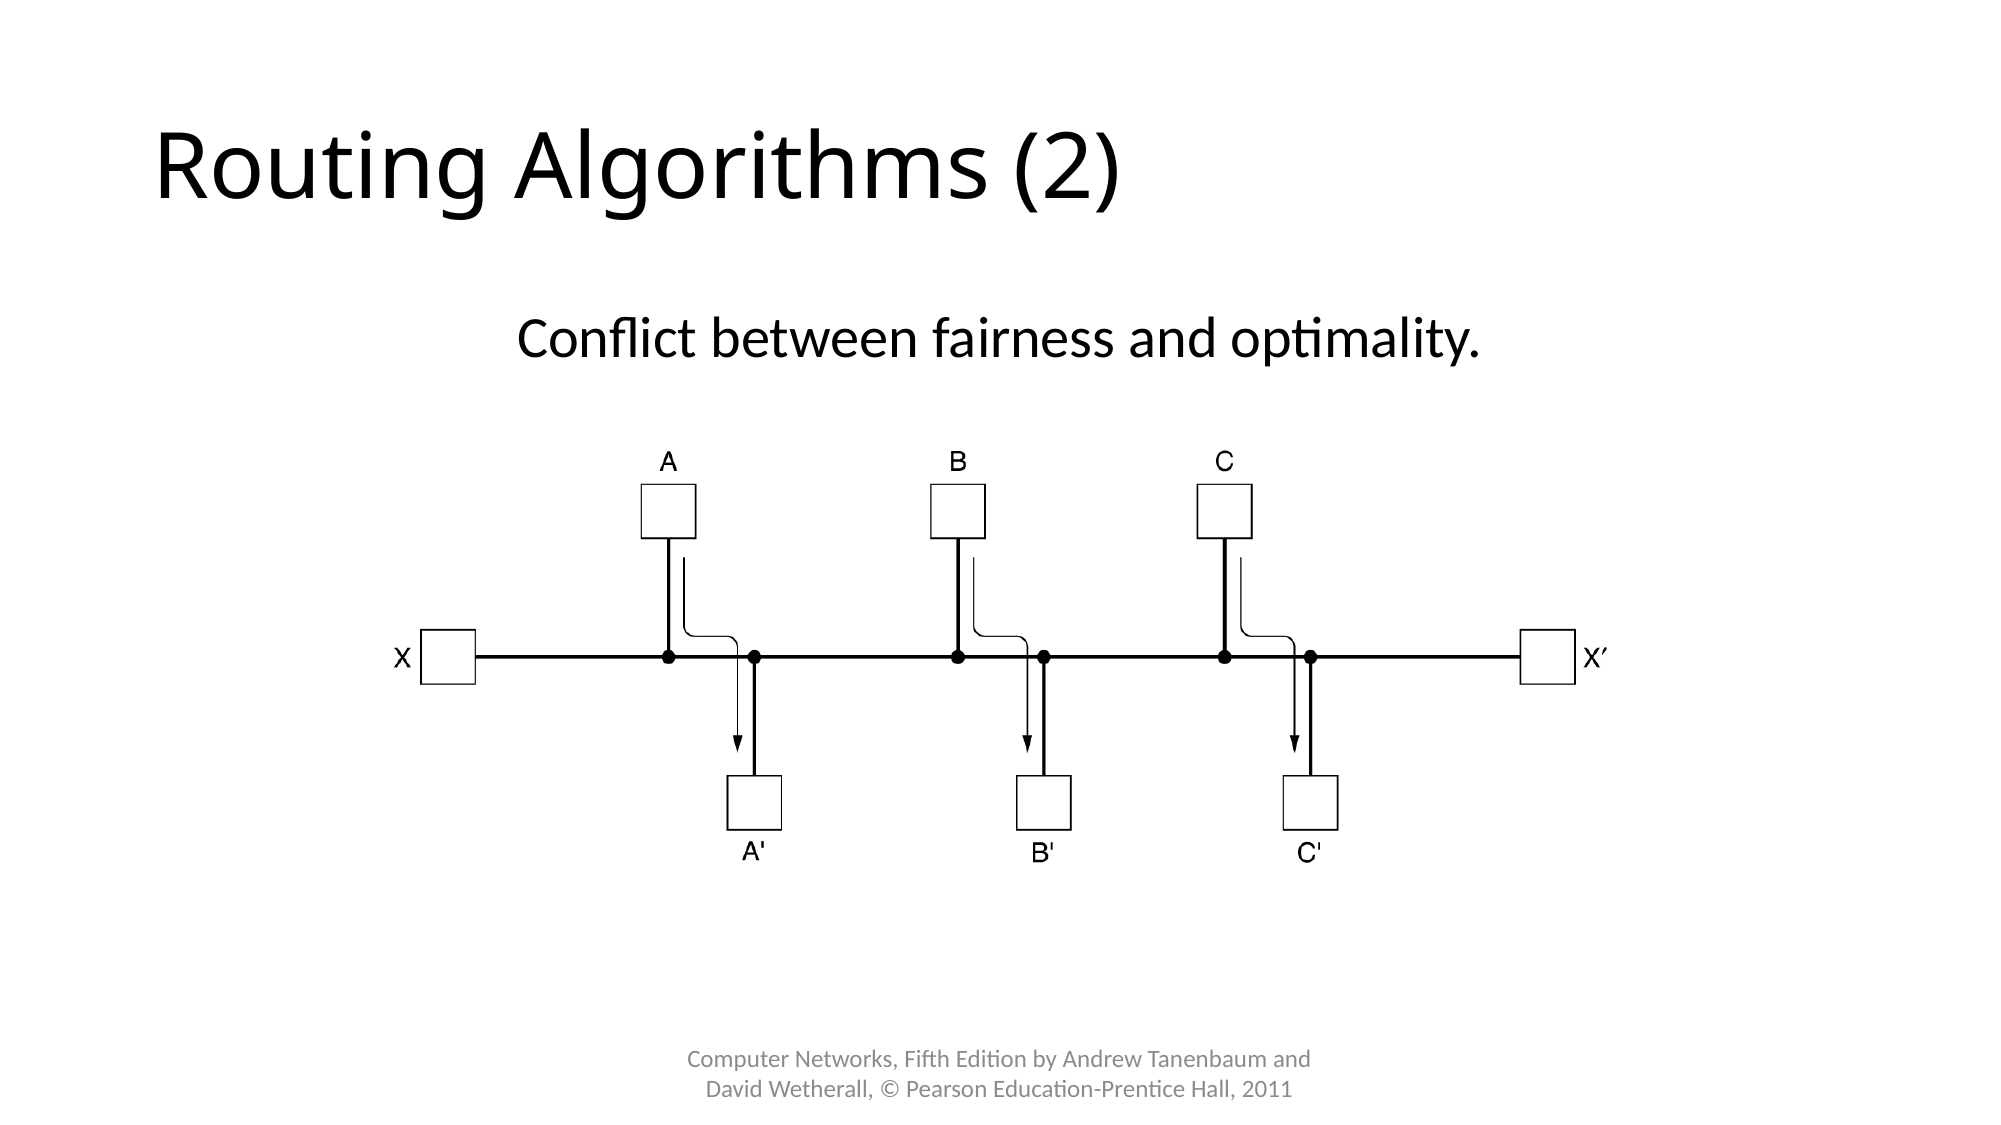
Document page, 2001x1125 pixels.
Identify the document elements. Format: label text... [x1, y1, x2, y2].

picture [393, 445, 1607, 868]
footer Computer Networks, Fifth Edition by Andrew Tanenbaum and David Wetherall, © Pearson Education-Prentice Hall, 2011 [662, 1042, 1338, 1103]
list Conflict between fairness and optimality. [137, 299, 1863, 1014]
title Routing Algorithms (2) [137, 59, 1863, 278]
